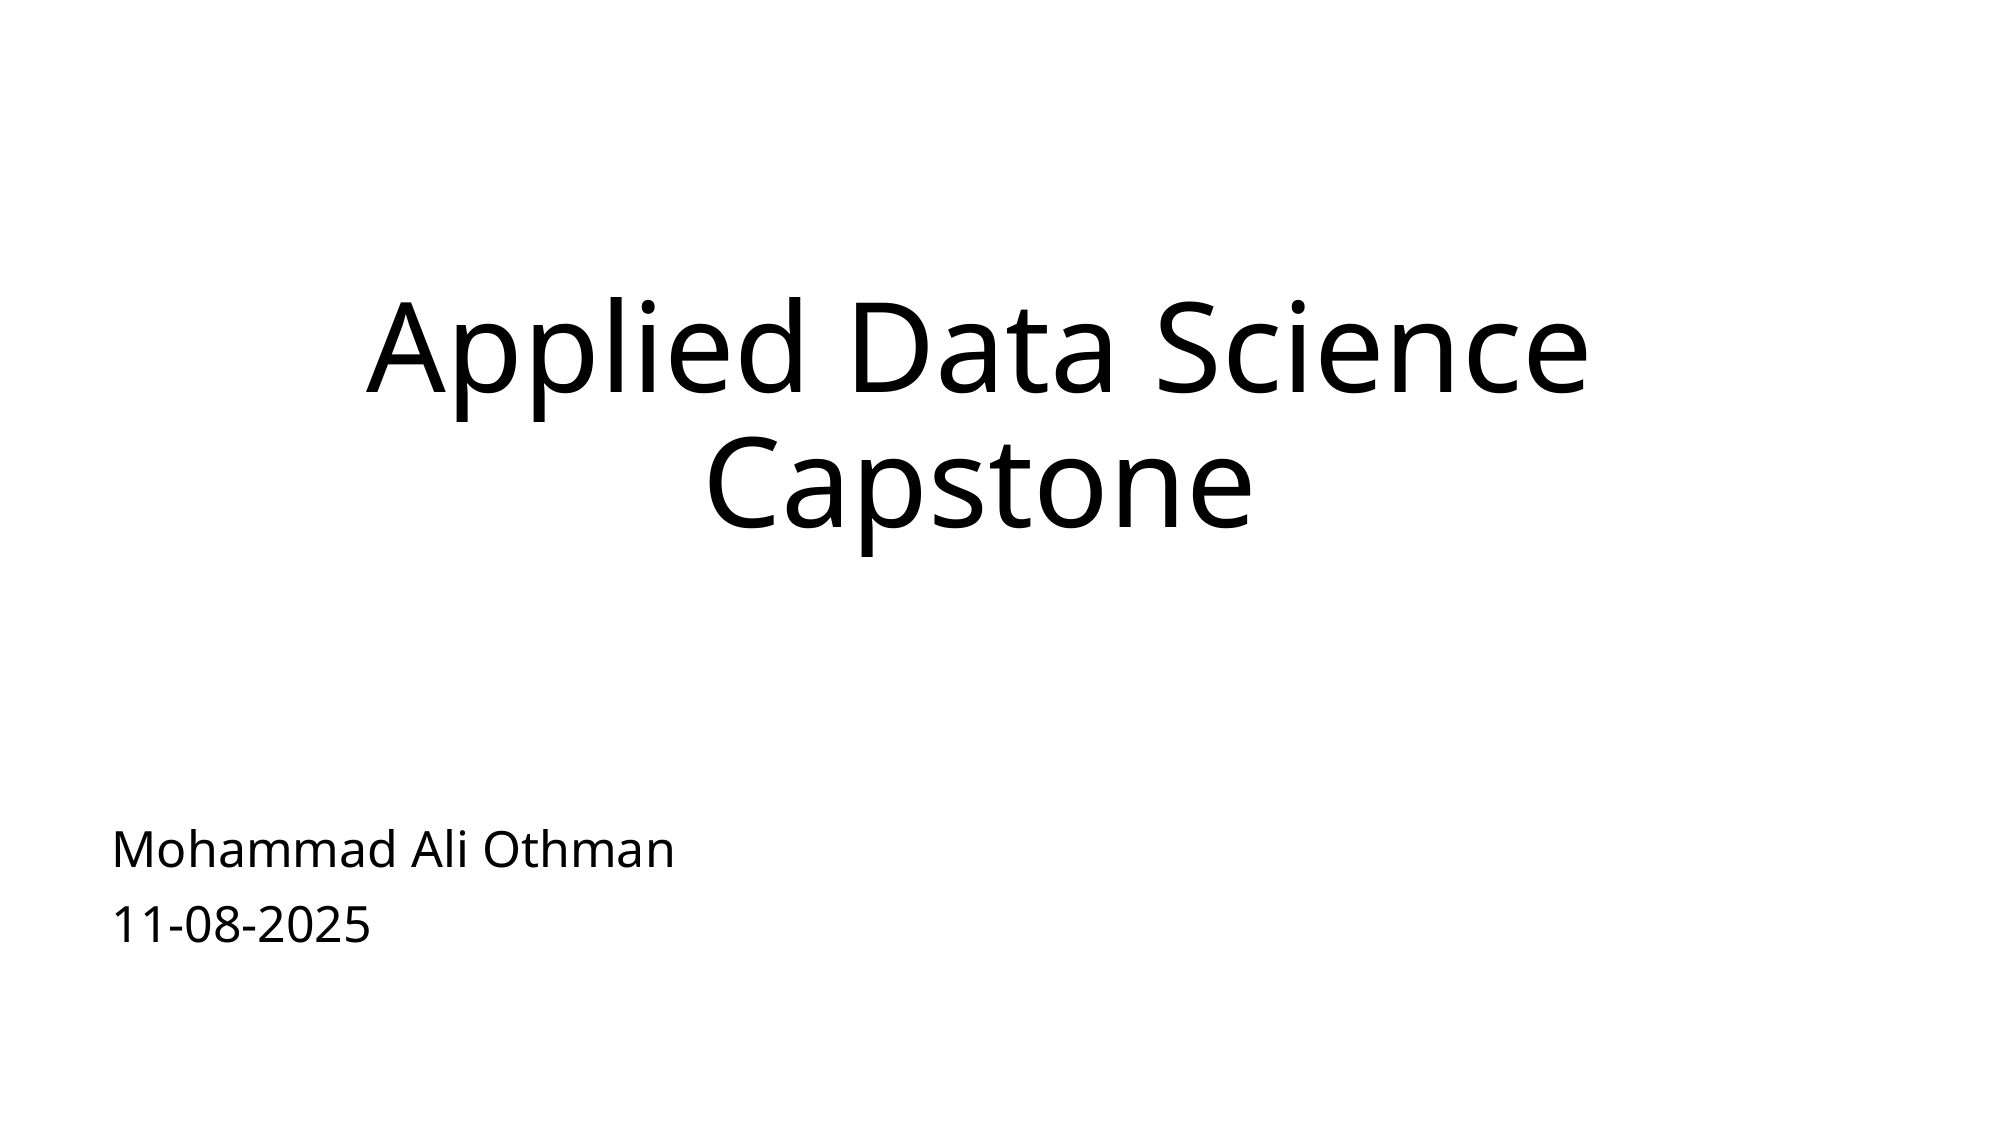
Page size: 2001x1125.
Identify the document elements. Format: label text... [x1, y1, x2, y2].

subtitle Mohammad Ali Othman 11-08-2025 [96, 817, 1597, 1089]
title Applied Data Science Capstone [249, 184, 1710, 562]
